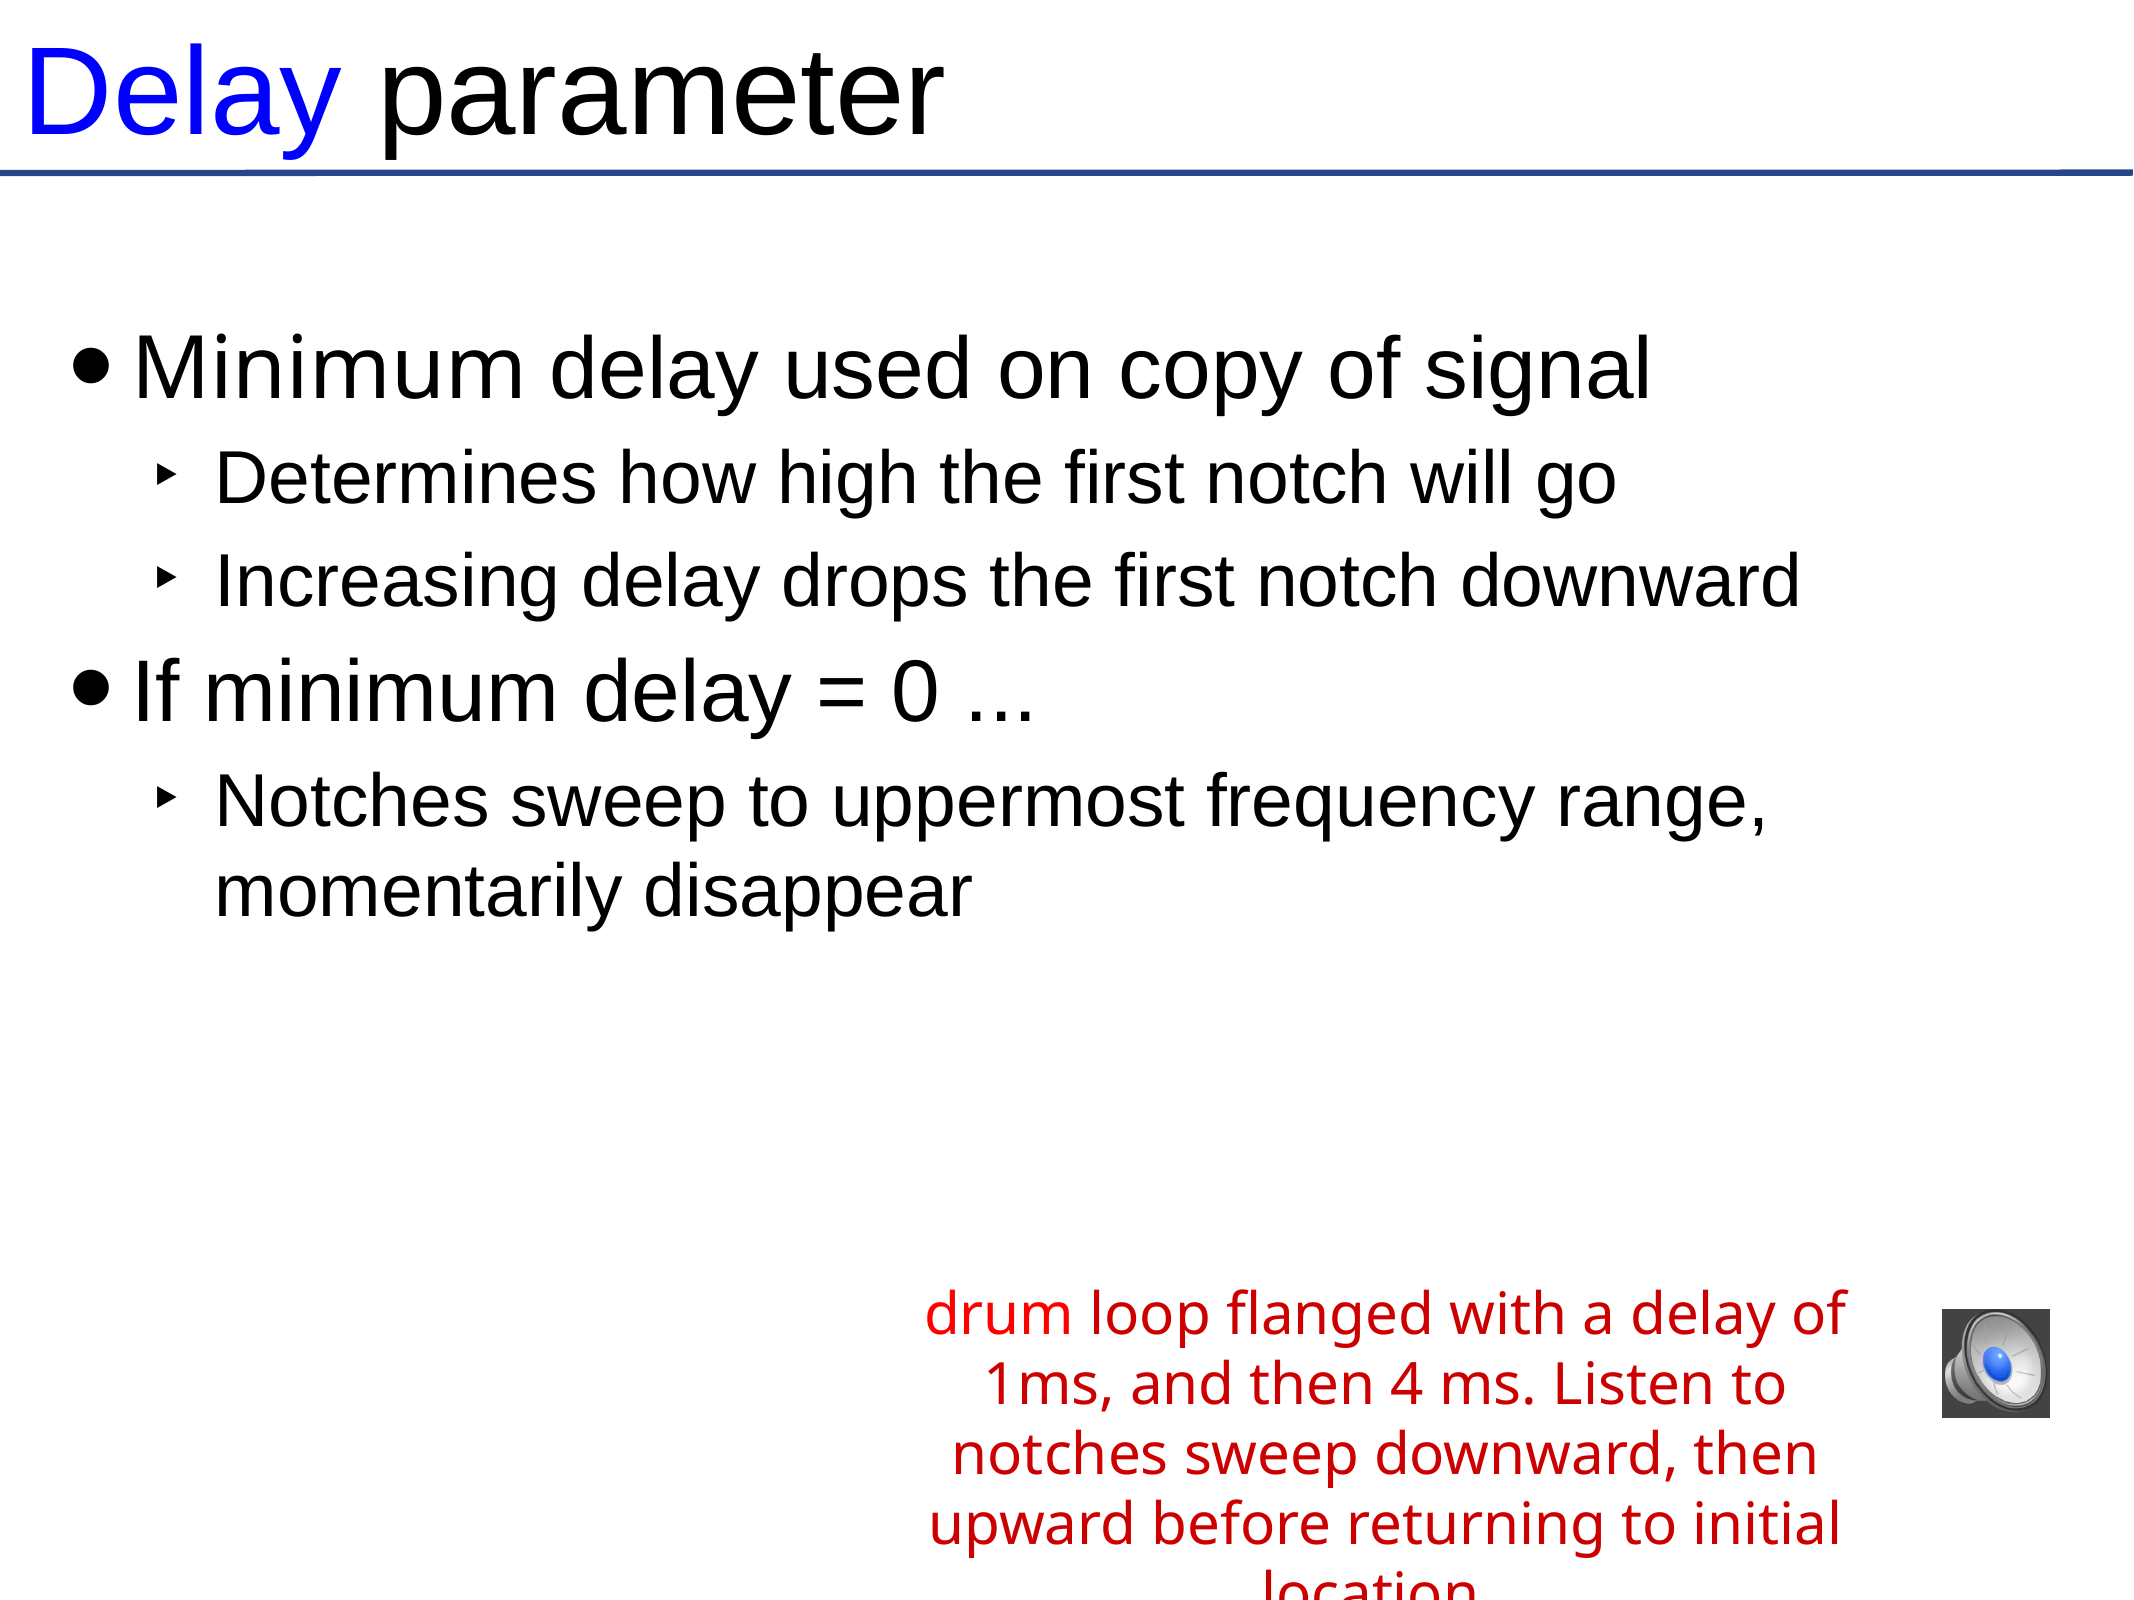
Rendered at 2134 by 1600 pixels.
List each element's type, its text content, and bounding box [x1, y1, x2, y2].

title Delay parameter [14, 7, 2118, 161]
list Minimum delay used on copy of signal Determines how high the first notch will go Increasing delay drops the first notch downward If minimum delay = 0 ... Notches sweep to uppermost frequency range, momentarily disappear [18, 184, 2122, 1588]
text_box drum loop flanged with a delay of 1ms, and then 4 ms. Listen to notches sweep downward, then upward before returning to initial location. [853, 1268, 1918, 1600]
picture [1940, 1307, 2052, 1419]
